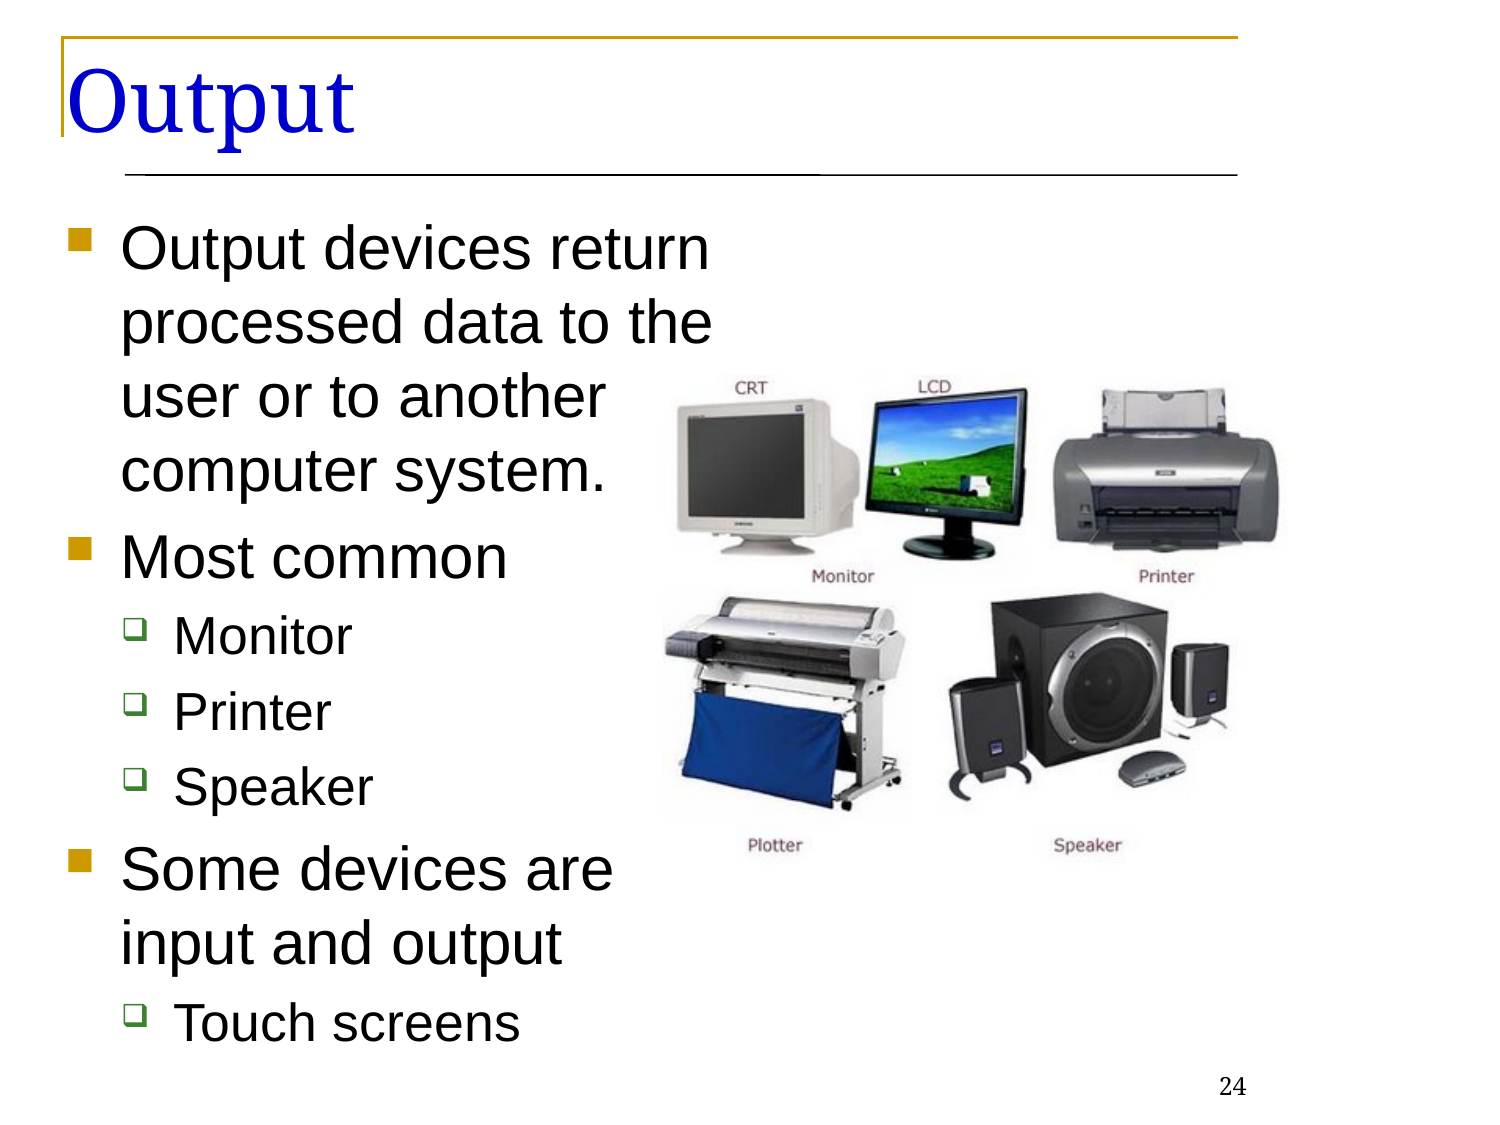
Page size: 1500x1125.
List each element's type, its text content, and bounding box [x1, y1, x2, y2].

slide_number 24 [912, 1050, 1262, 1113]
title Output [49, 37, 1251, 188]
list Output devices return processed data to the user or to another computer system. Most common Monitor Printer Speaker Some devices are input and output Touch screens [49, 199, 763, 1063]
picture [662, 374, 1288, 868]
